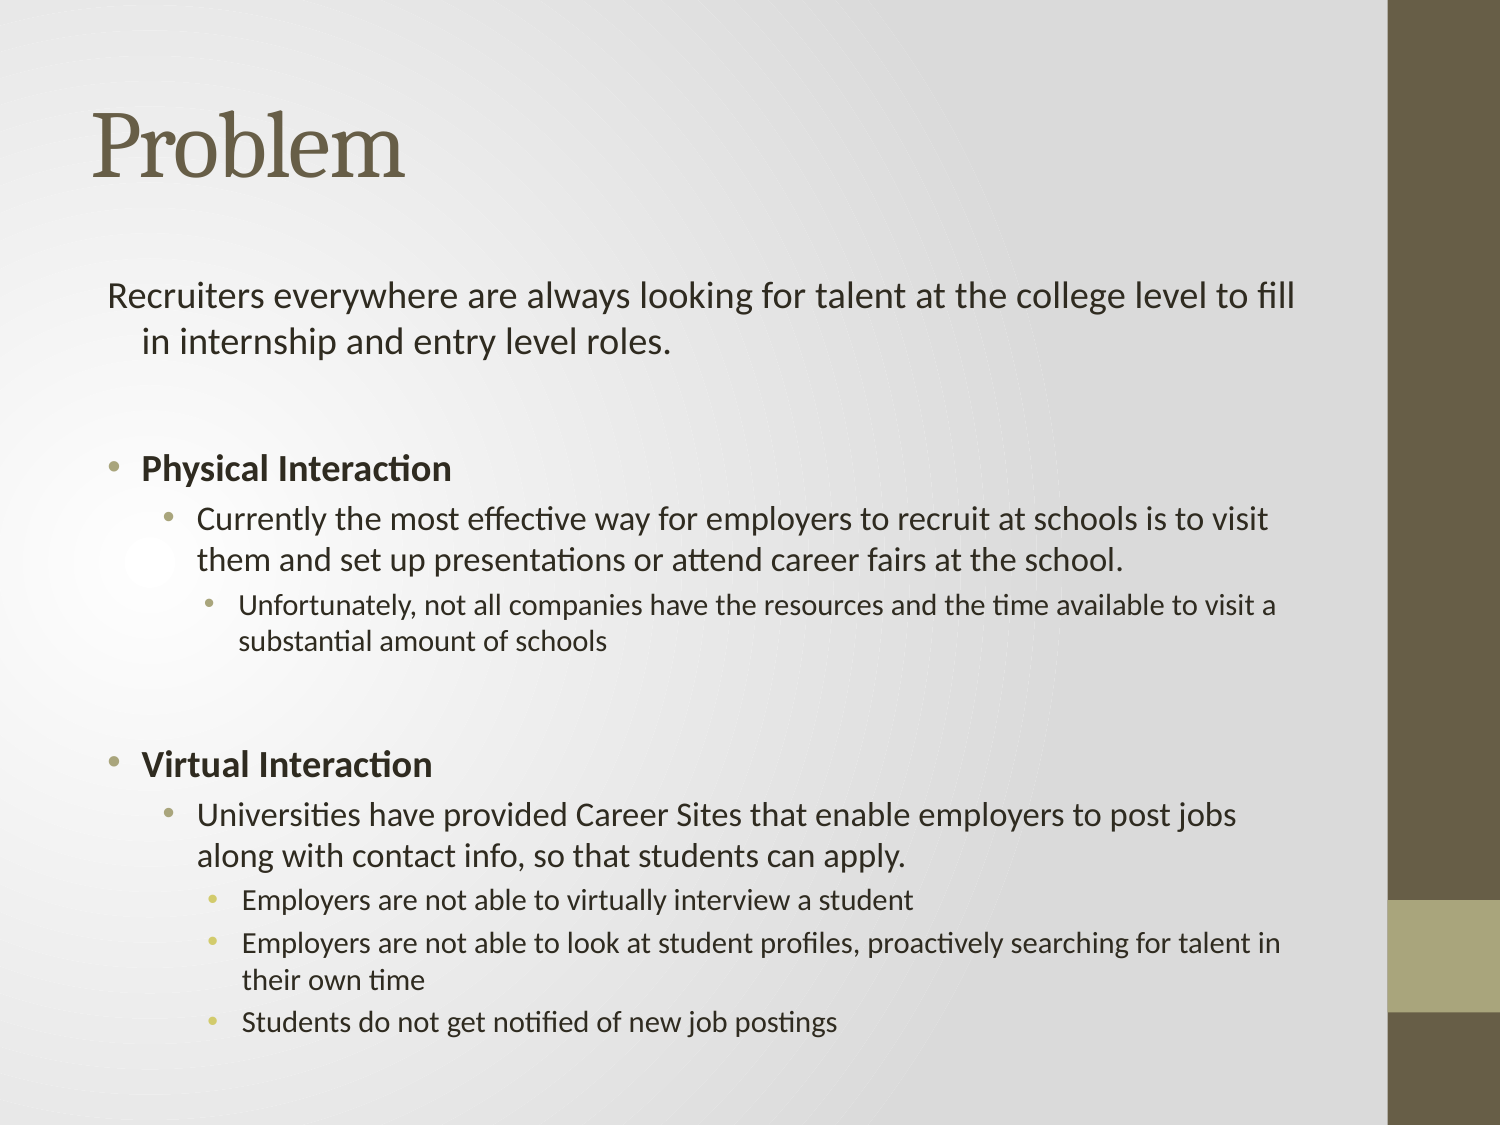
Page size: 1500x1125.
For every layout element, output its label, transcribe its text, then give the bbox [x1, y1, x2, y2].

title Problem [75, 45, 1325, 233]
list Recruiters everywhere are always looking for talent at the college level to fill in internship and entry level roles. Physical Interaction Currently the most effective way for employers to recruit at schools is to visit them and set up presentations or attend career fairs at the school. Unfortunately, not all companies have the resources and the time available to visit a substantial amount of schools Virtual Interaction Universities have provided Career Sites that enable employers to post jobs along with contact info, so that students can apply. Employers are not able to virtually interview a student Employers are not able to look at student profiles, proactively searching for talent in their own time Students do not get notified of new job postings [75, 262, 1325, 1050]
